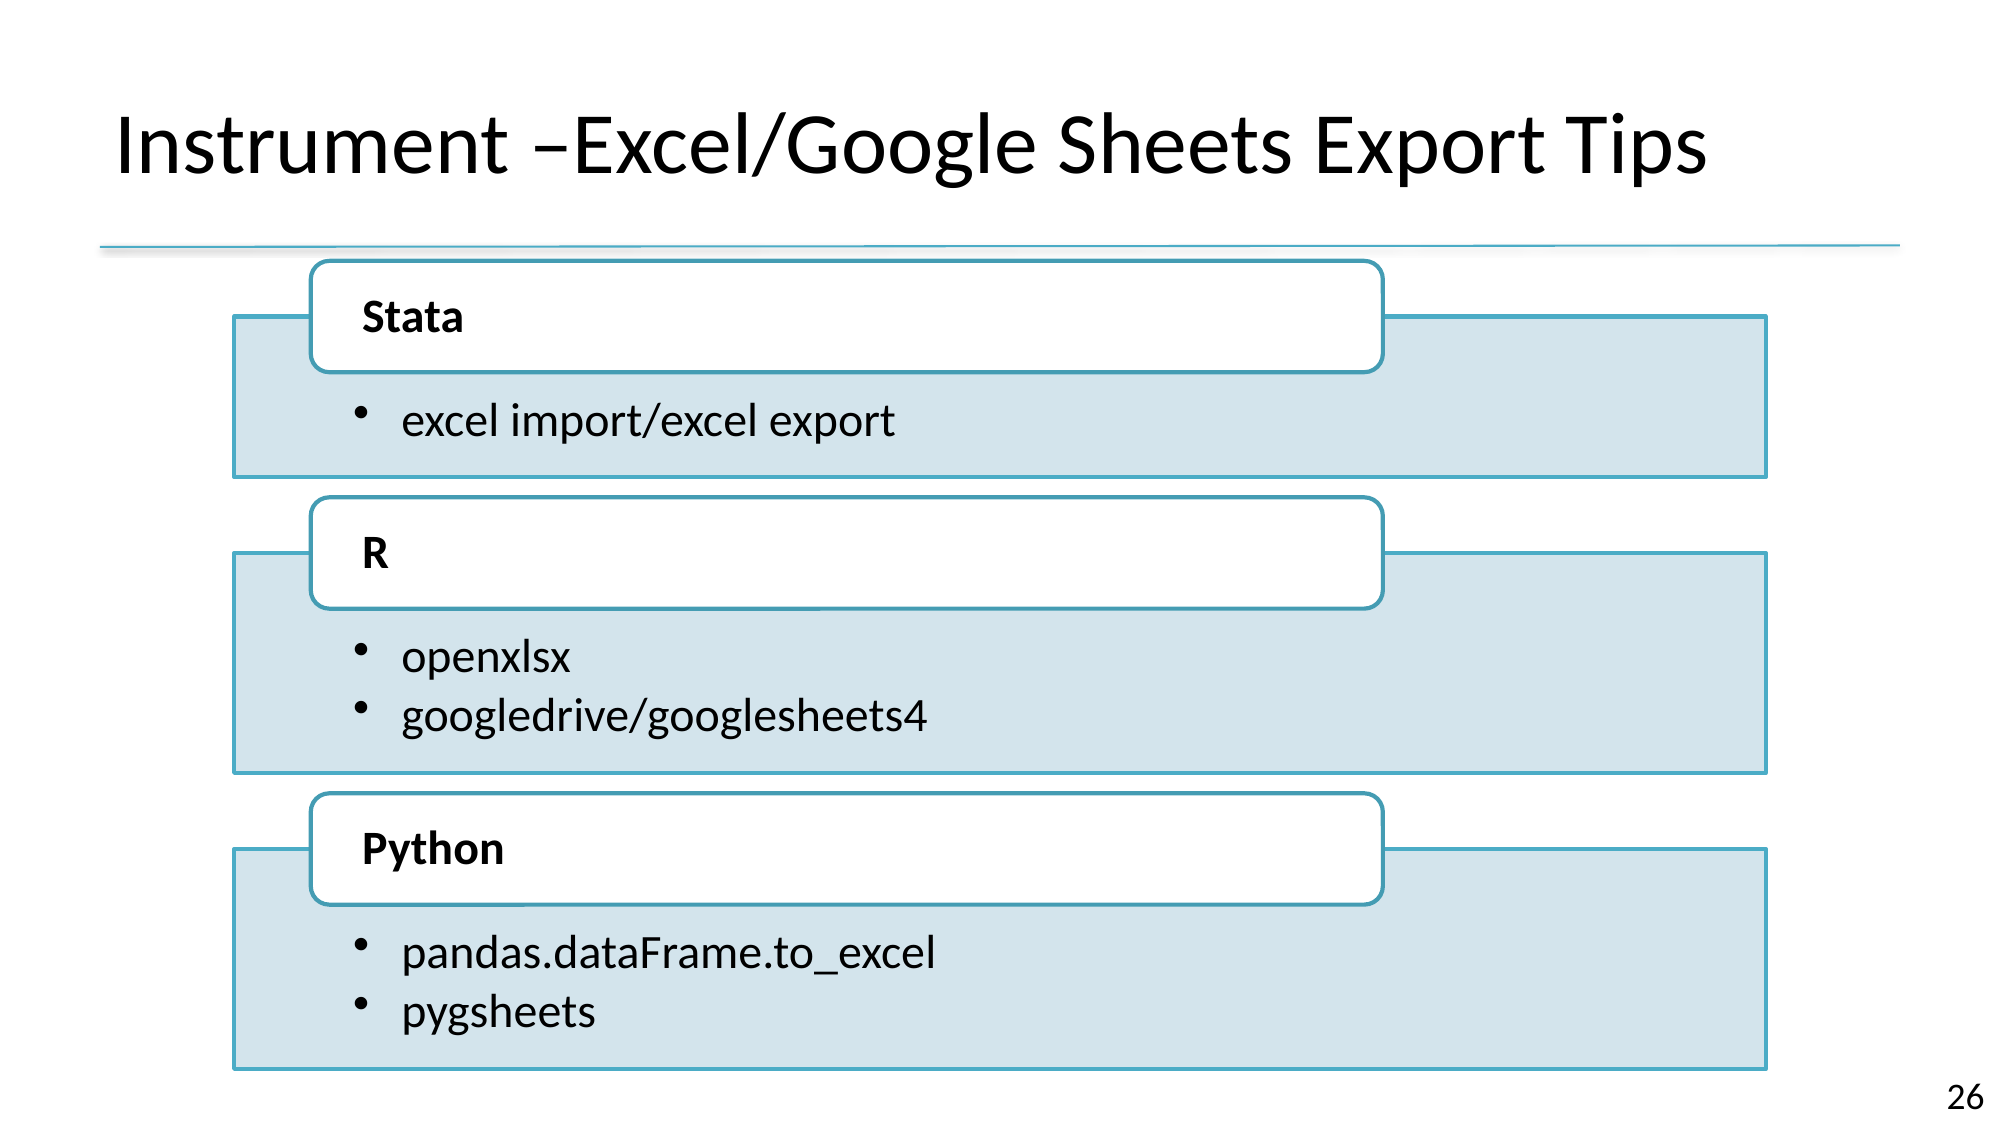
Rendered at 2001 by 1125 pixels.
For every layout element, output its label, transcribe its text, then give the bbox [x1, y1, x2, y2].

text_box 26 [1931, 1064, 2000, 1125]
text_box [233, 249, 1767, 1081]
title Instrument –Excel/Google Sheets Export Tips [99, 45, 1900, 233]
